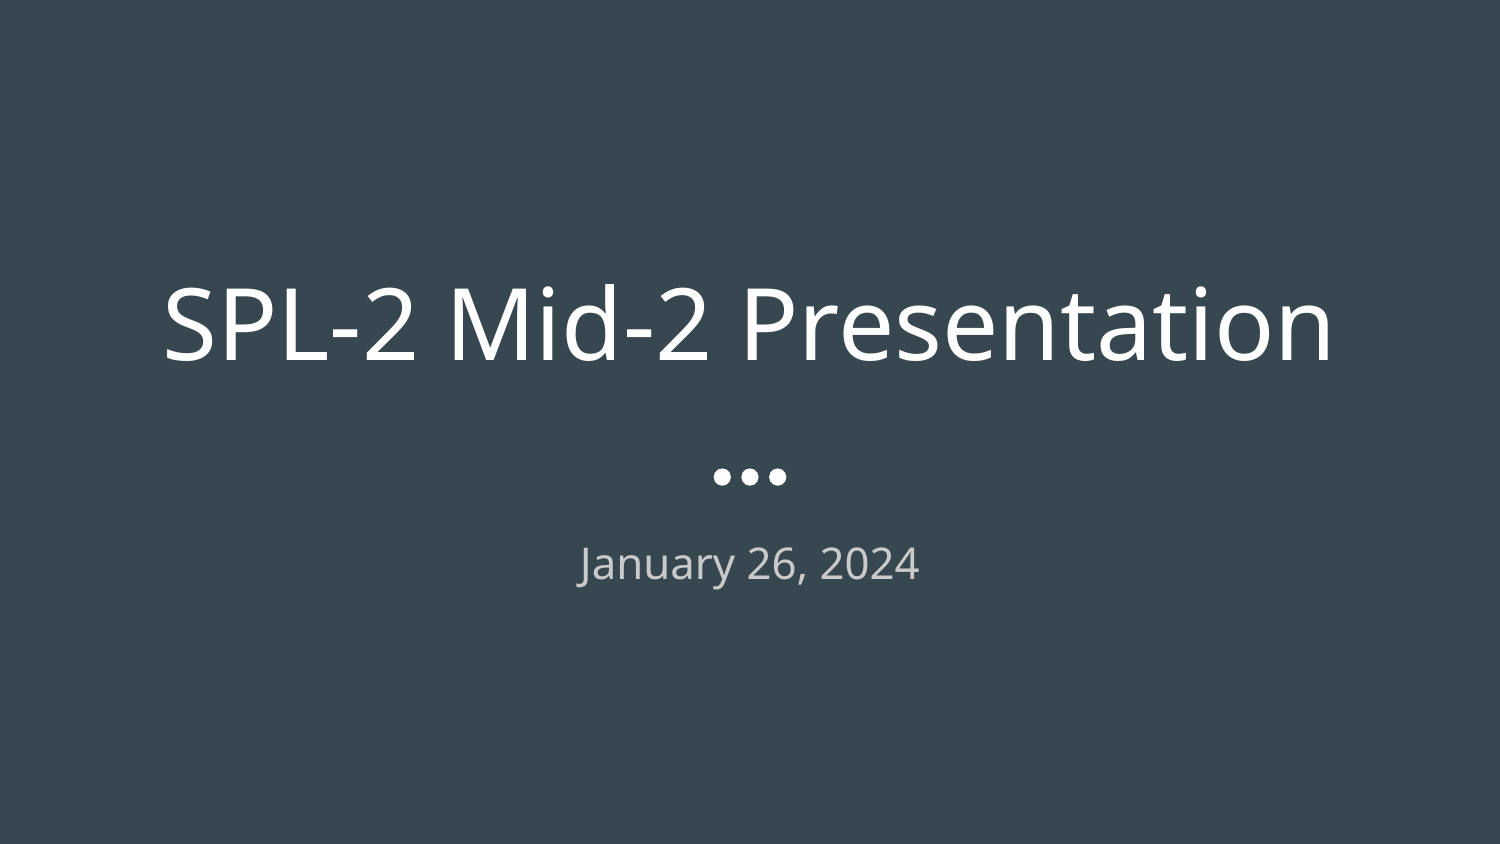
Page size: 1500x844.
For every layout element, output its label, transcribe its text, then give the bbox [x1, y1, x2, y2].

subtitle January 26, 2024 [110, 520, 1390, 651]
title SPL-2 Mid-2 Presentation [110, 111, 1390, 396]
